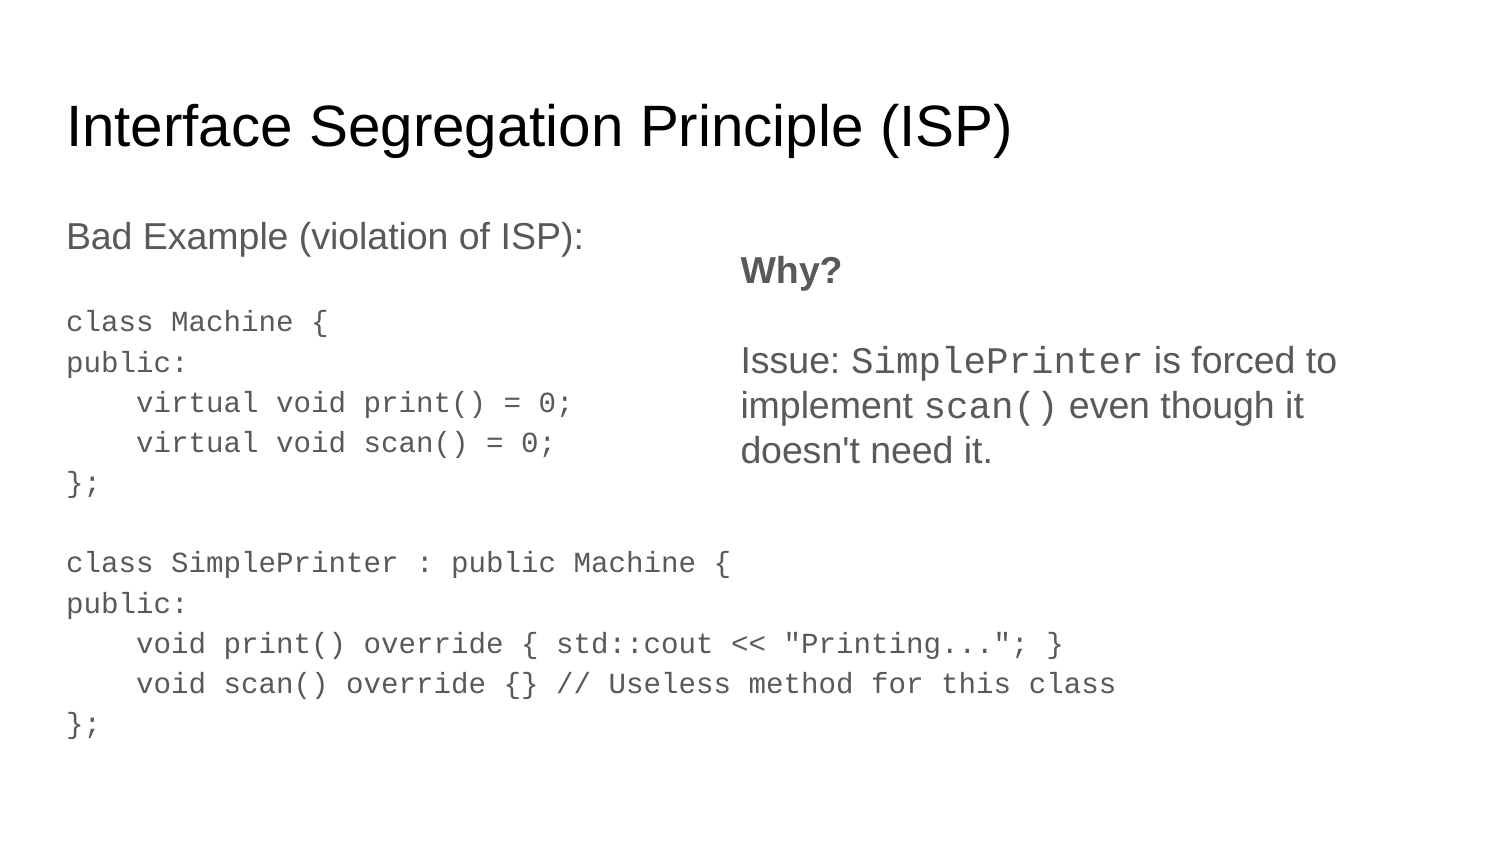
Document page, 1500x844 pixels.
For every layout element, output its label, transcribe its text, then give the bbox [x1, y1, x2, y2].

list Bad Example (violation of ISP): class Machine { public: virtual void print() = 0; virtual void scan() = 0; }; class SimplePrinter : public Machine { public: void print() override { std::cout << "Printing..."; } void scan() override {} // Useless method for this class }; [51, 190, 1463, 789]
title Interface Segregation Principle (ISP) [51, 72, 1449, 167]
text_box Why? Issue: SimplePrinter is forced to implement scan() even though it doesn't need it. [725, 231, 1396, 487]
